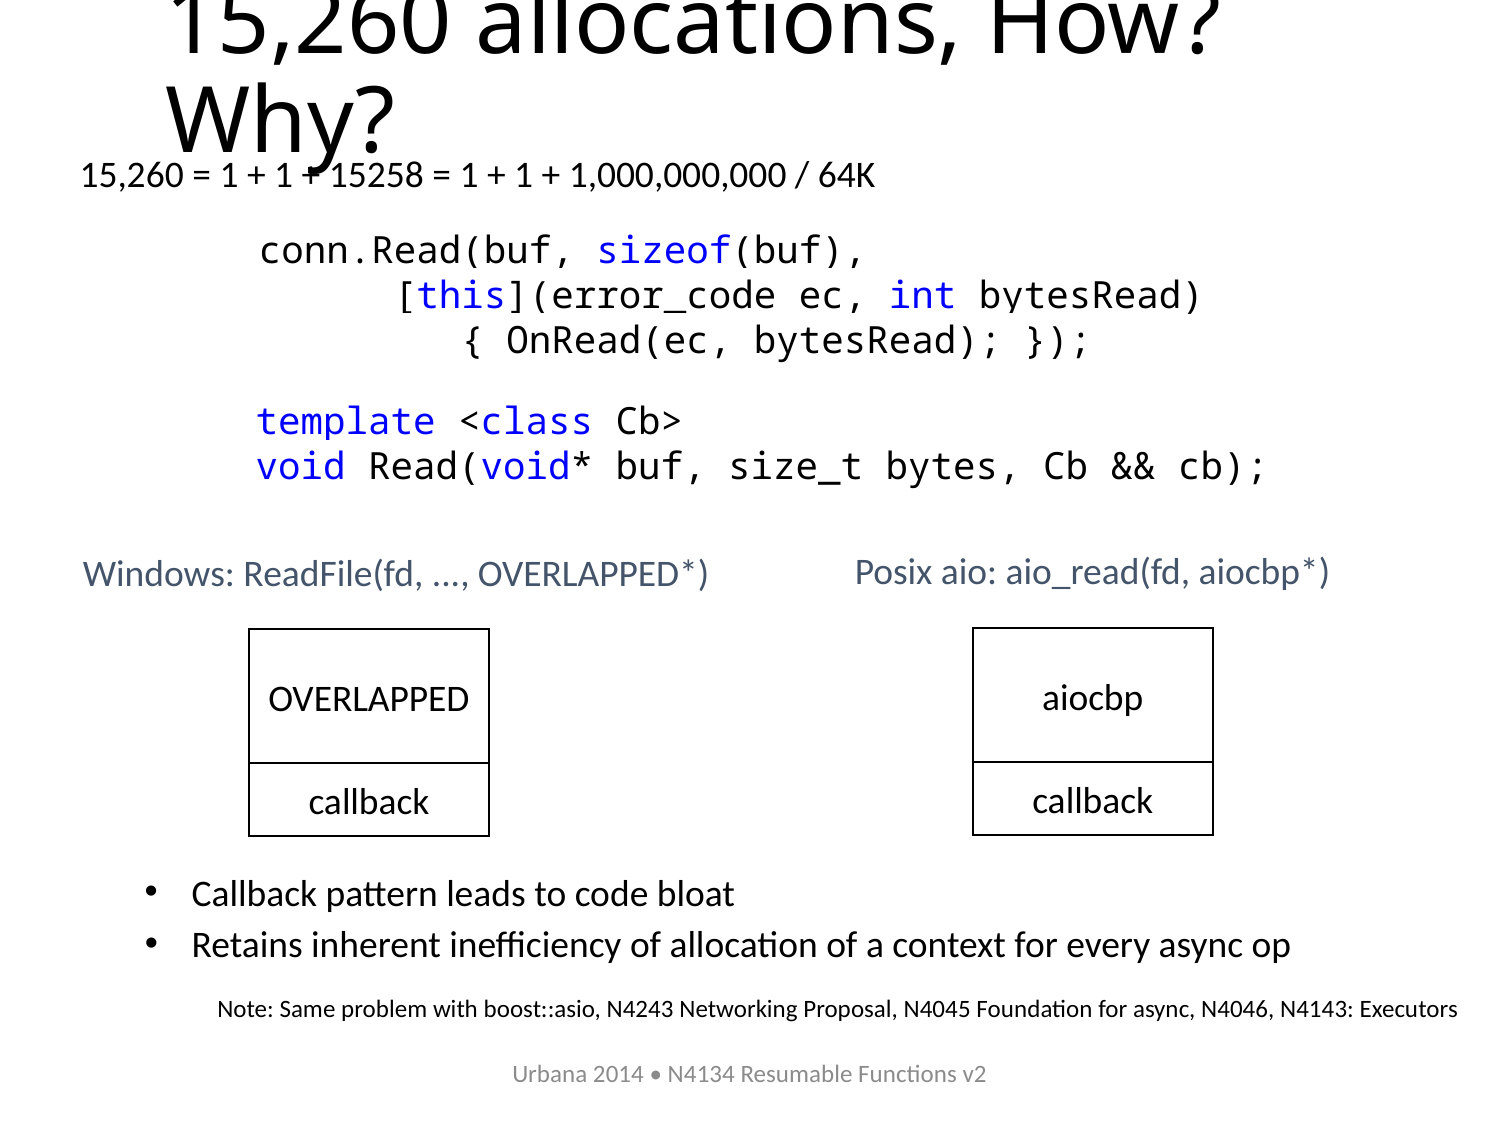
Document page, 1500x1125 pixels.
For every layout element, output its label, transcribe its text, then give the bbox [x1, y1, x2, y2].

text_box 15,260 = 1 + 1 + 15258 = 1 + 1 + 1,000,000,000 / 64K [64, 142, 1004, 203]
title 15,260 allocations, How? Why? [150, 10, 1445, 136]
text_box Retains inherent inefficiency of allocation of a context for every async op [129, 913, 1355, 973]
text_box Callback pattern leads to code bloat [129, 861, 1264, 913]
text_box Note: Same problem with boost::asio, N4243 Networking Proposal, N4045 Foundation for async, N4046, N4143: Executors [202, 985, 1476, 1030]
text_box Windows: ReadFile(fd, ..., OVERLAPPED*) [68, 541, 734, 602]
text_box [249, 629, 489, 836]
text_box Posix aio: aio_read(fd, aiocbp*) [840, 539, 1346, 600]
footer Urbana 2014 • N4134 Resumable Functions v2 [496, 1042, 1004, 1103]
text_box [972, 628, 1213, 835]
text_box template <class Cb> void Read(void* buf, size_t bytes, Cb && cb); [218, 389, 1293, 495]
text_box conn.Read(buf, sizeof(buf), [this](error_code ec, int bytesRead) { OnRead(ec, bytesRead); }); [243, 218, 1264, 369]
